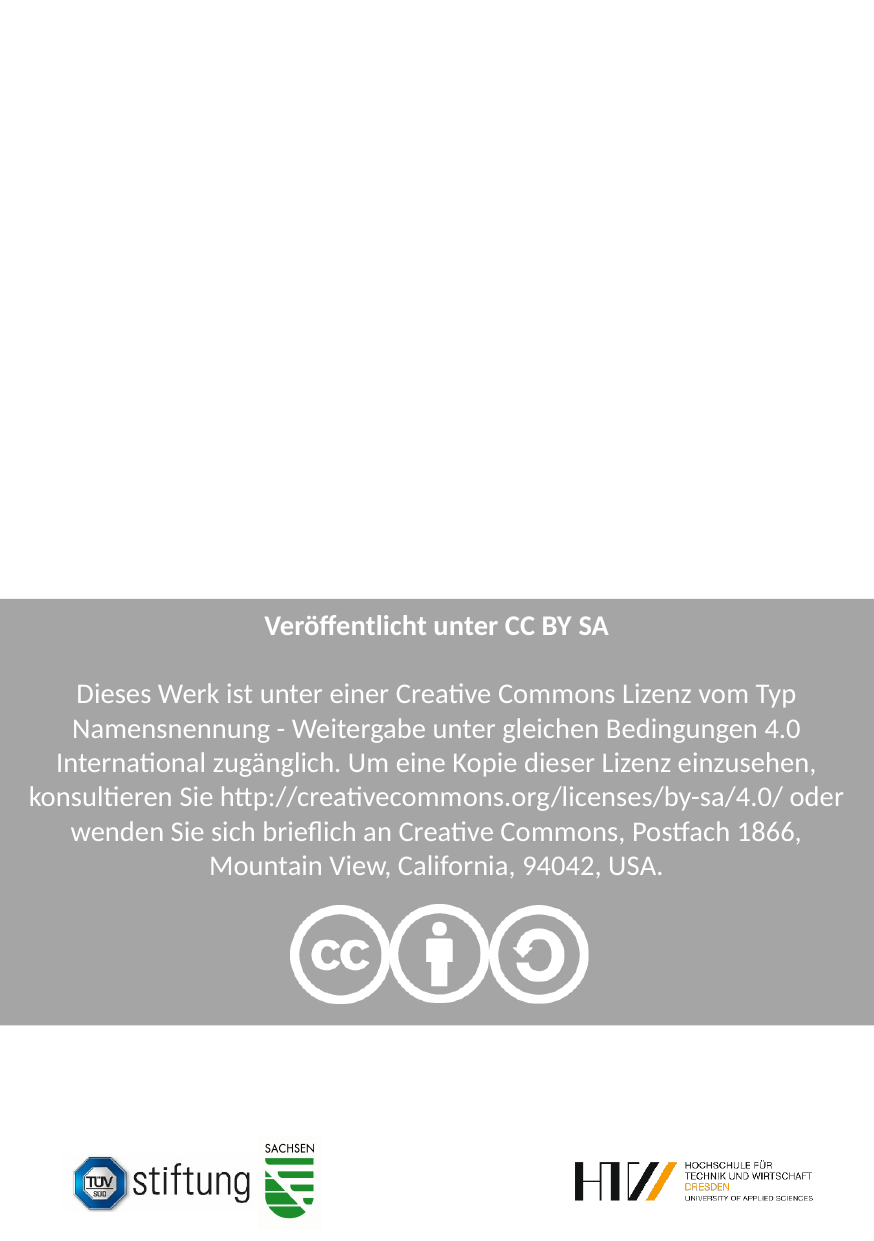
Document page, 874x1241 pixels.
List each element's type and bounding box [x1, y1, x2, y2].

picture [573, 1160, 814, 1201]
picture [290, 904, 589, 1004]
picture [60, 1135, 322, 1230]
